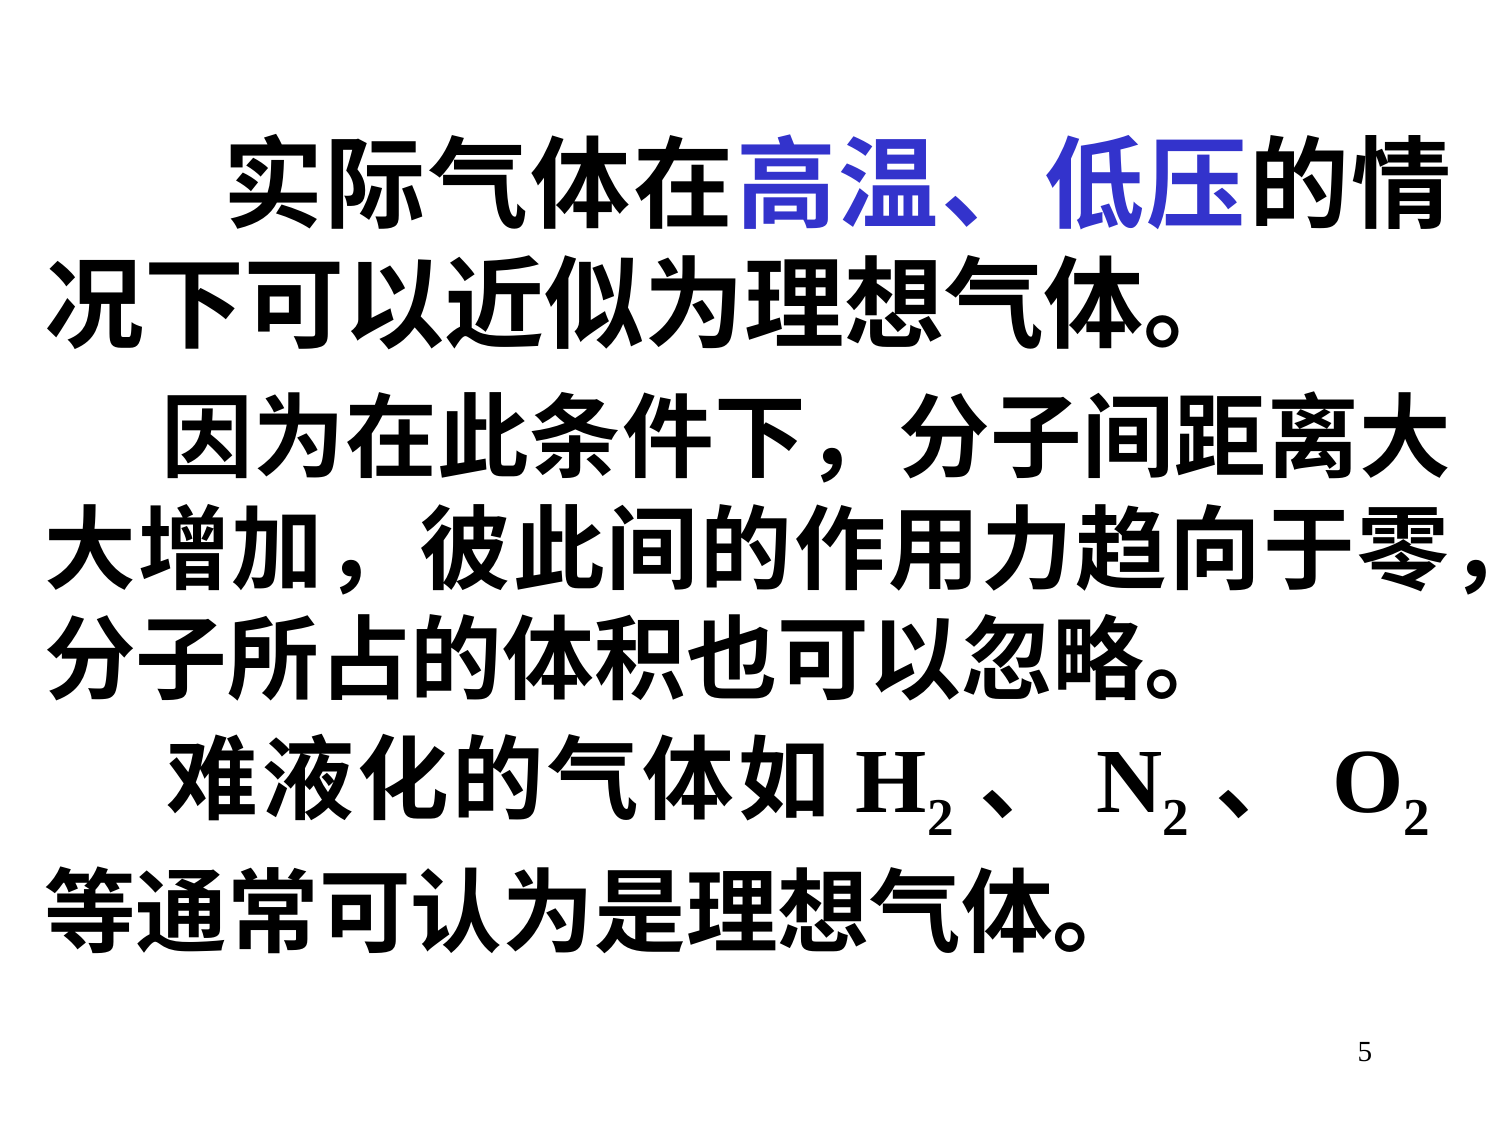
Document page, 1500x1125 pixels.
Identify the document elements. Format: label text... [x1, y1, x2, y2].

slide_number 5 [1074, 1025, 1388, 1100]
text_box 实际气体在高温、低压的情况下可以近似为理想气体。 因为在此条件下，分子间距离大大增加，彼此间的作用力趋向于零，分子所占的体积也可以忽略。 难液化的气体如H2、N2、O2等通常可认为是理想气体。 [29, 113, 1467, 974]
